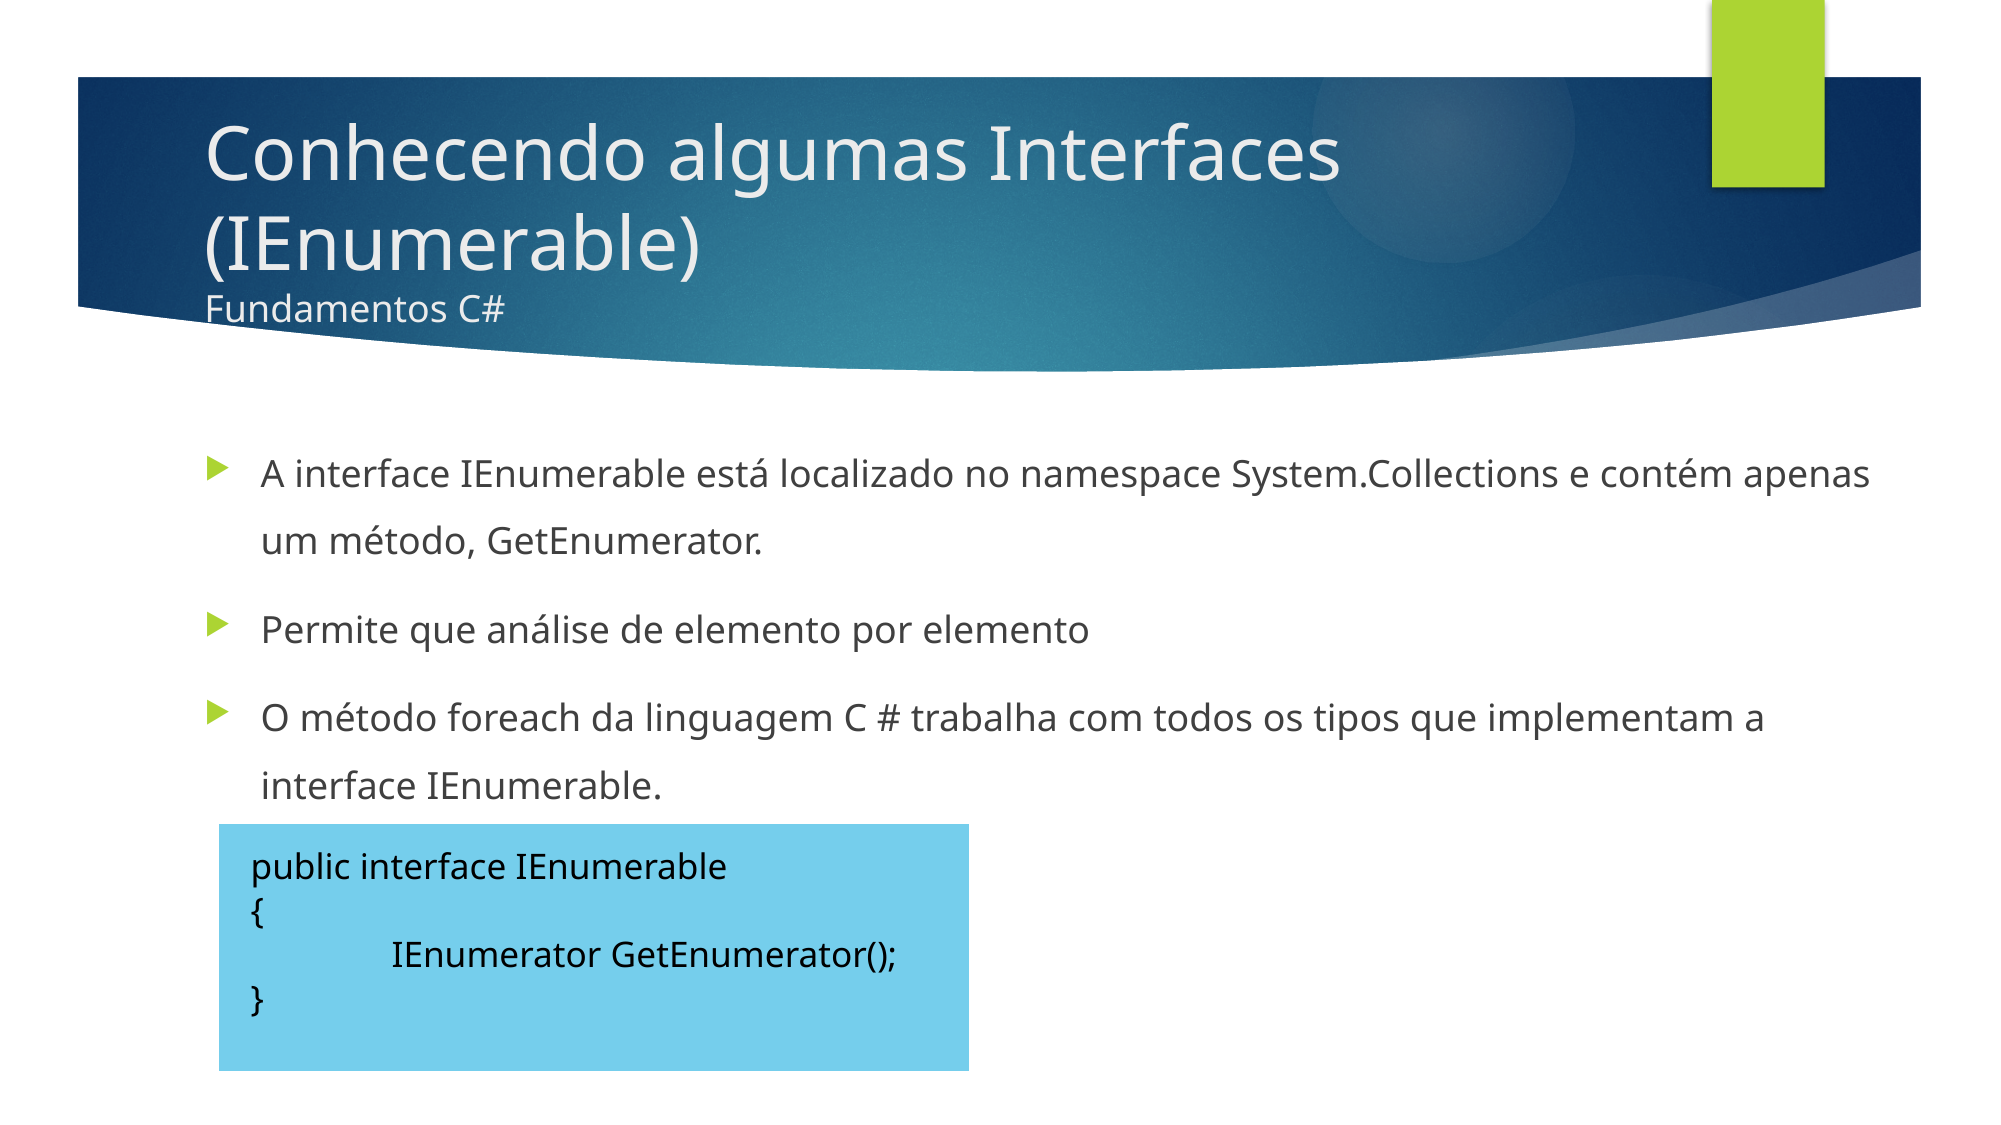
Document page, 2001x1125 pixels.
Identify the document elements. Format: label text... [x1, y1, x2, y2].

list A interface IEnumerable está localizado no namespace System.Collections e contém apenas um método, GetEnumerator. Permite que análise de elemento por elemento O método foreach da linguagem C # trabalha com todos os tipos que implementam a interface IEnumerable. [189, 420, 1920, 1106]
title Conhecendo algumas Interfaces (IEnumerable) Fundamentos C# [189, 159, 1627, 276]
text_box public interface IEnumerable { IEnumerator GetEnumerator(); } [235, 836, 926, 1057]
text_box [215, 819, 974, 1075]
